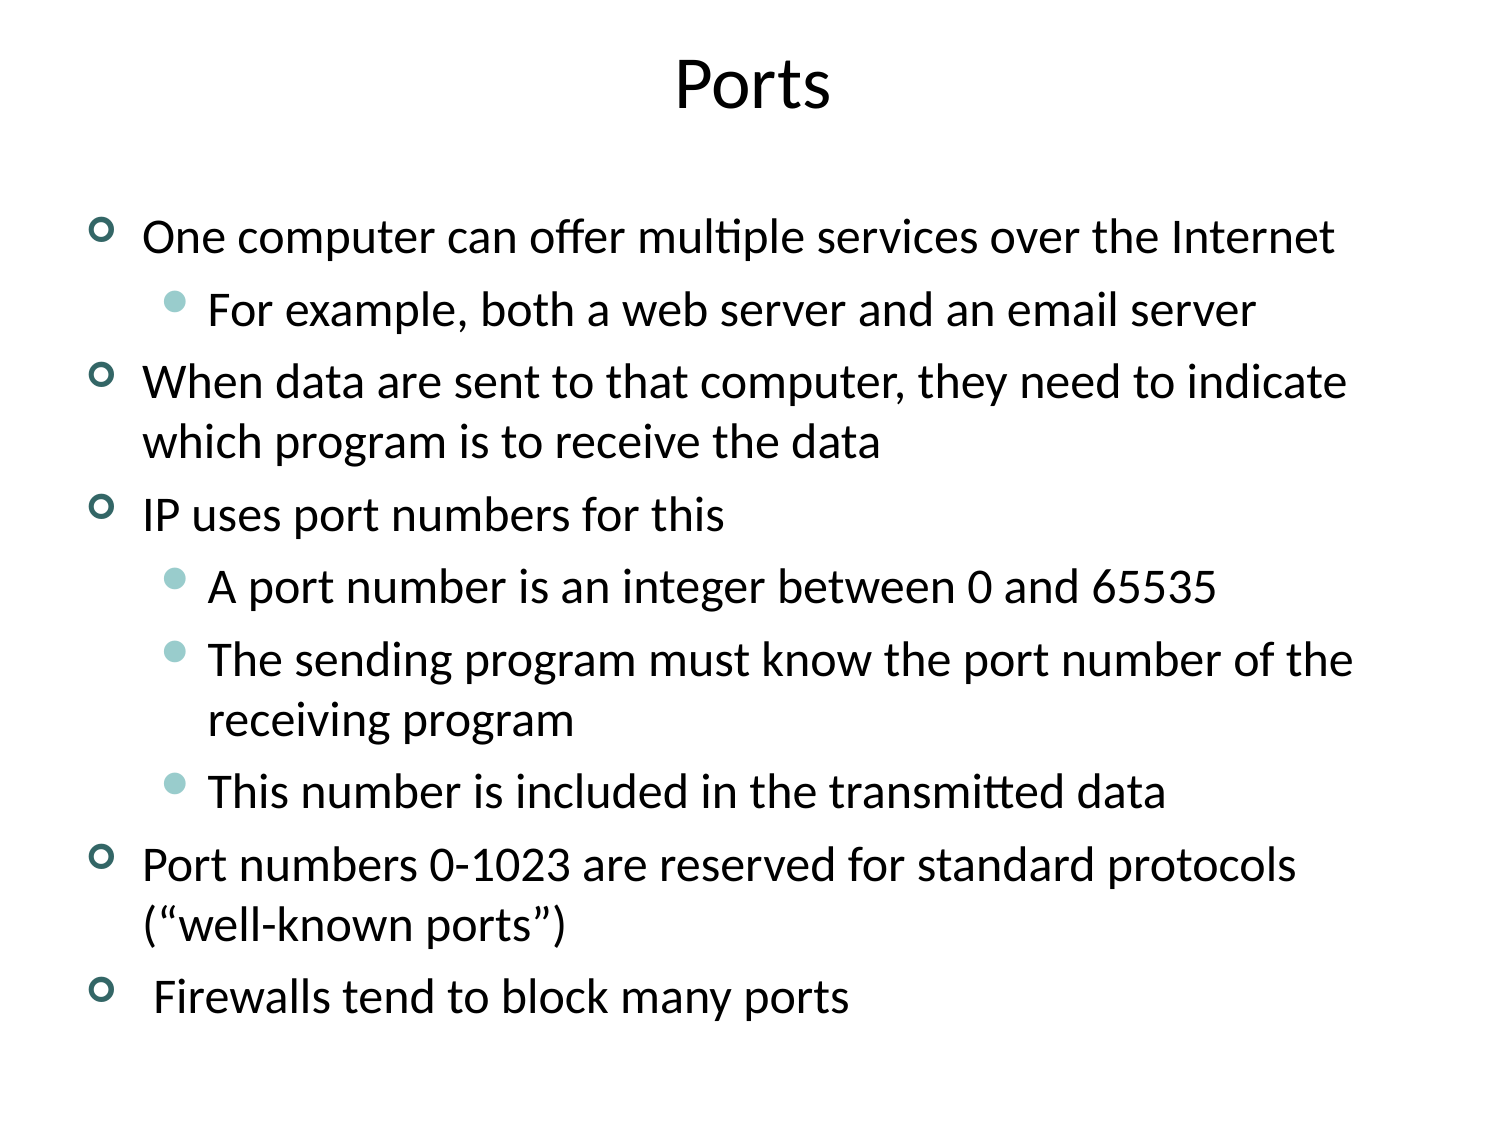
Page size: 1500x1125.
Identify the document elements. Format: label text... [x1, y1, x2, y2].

title Ports [76, 0, 1430, 158]
list One computer can offer multiple services over the Internet For example, both a web server and an email server When data are sent to that computer, they need to indicate which program is to receive the data IP uses port numbers for this A port number is an integer between 0 and 65535 The sending program must know the port number of the receiving program This number is included in the transmitted data Port numbers 0-1023 are reserved for standard protocols (“well-known ports”) Firewalls tend to block many ports [70, 196, 1436, 1095]
